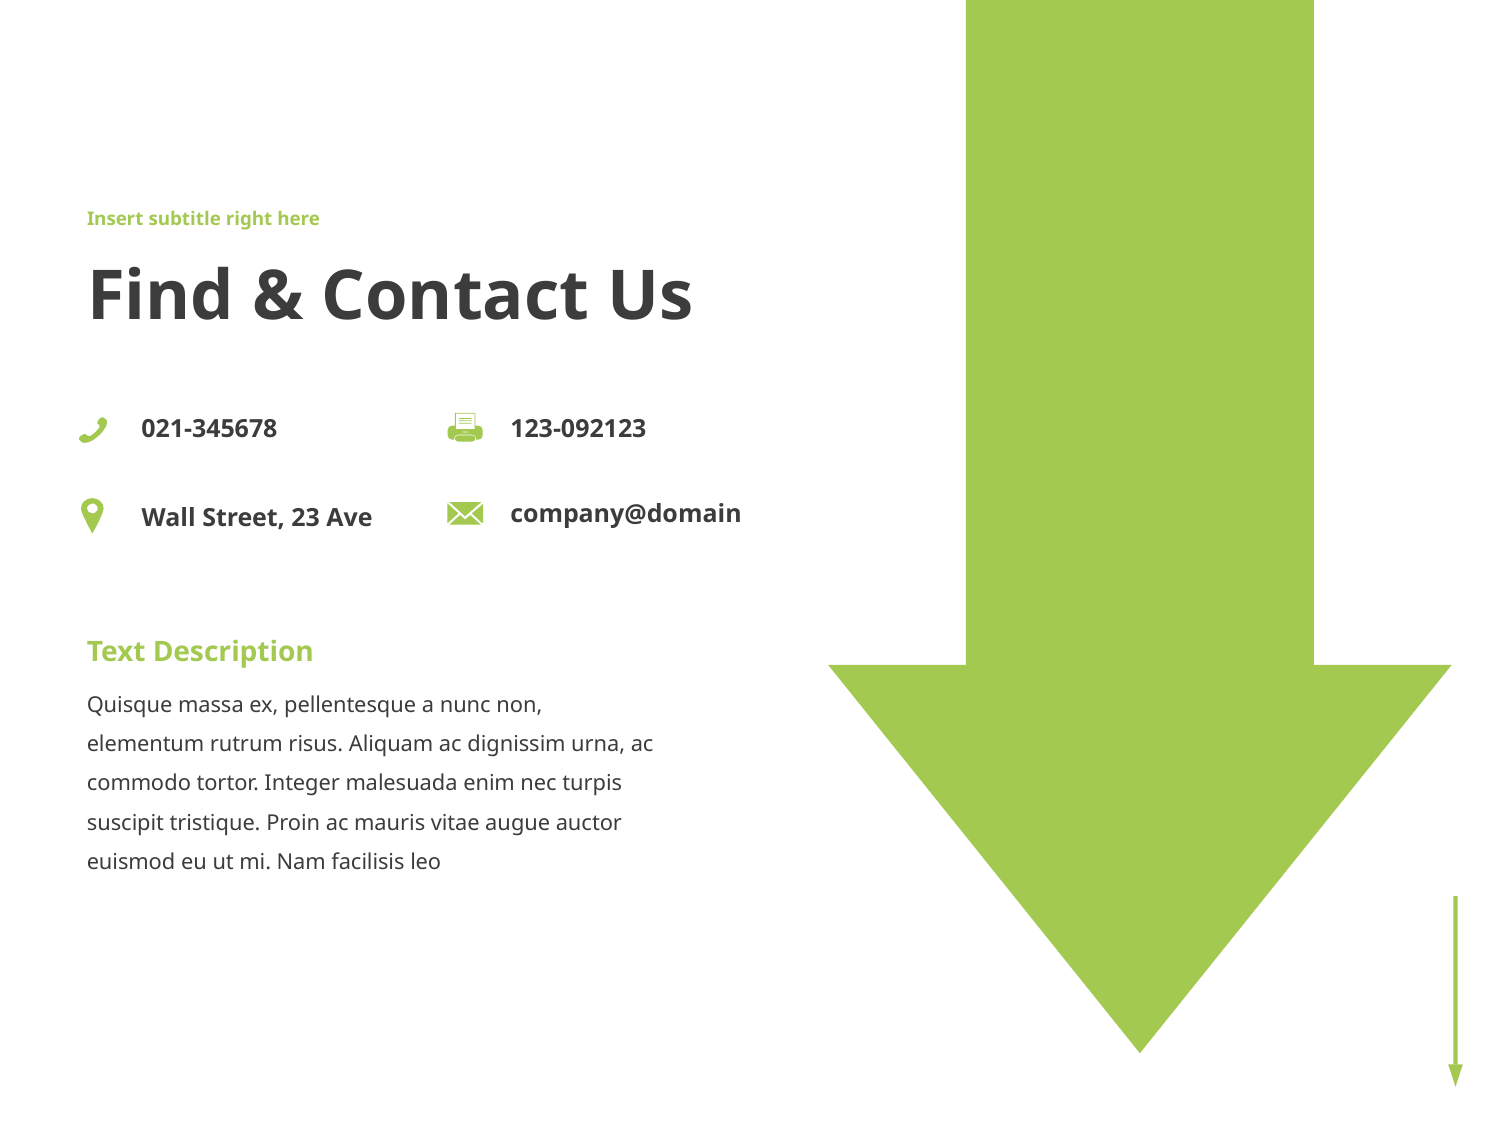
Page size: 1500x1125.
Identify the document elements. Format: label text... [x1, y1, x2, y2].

text_box [79, 417, 108, 443]
text_box Text Description [72, 625, 401, 675]
picture [836, 0, 1500, 1035]
text_box [81, 498, 104, 534]
text_box Quisque massa ex, pellentesque a nunc non, elementum rutrum risus. Aliquam ac dignissim urna, ac commodo tortor. Integer malesuada enim nec turpis suscipit tristique. Proin ac mauris vitae augue auctor euismod eu ut mi. Nam facilisis leo [72, 669, 672, 882]
text_box 123-092123 [495, 405, 836, 451]
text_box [447, 412, 483, 442]
title Find & Contact Us [72, 249, 836, 375]
text_box company@domain [495, 489, 836, 535]
subtitle Insert subtitle right here [72, 190, 836, 249]
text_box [447, 502, 483, 525]
text_box [825, 663, 836, 677]
text_box 021-345678 [126, 405, 375, 450]
text_box [1123, 1035, 1156, 1055]
text_box Wall Street, 23 Ave [126, 494, 430, 540]
